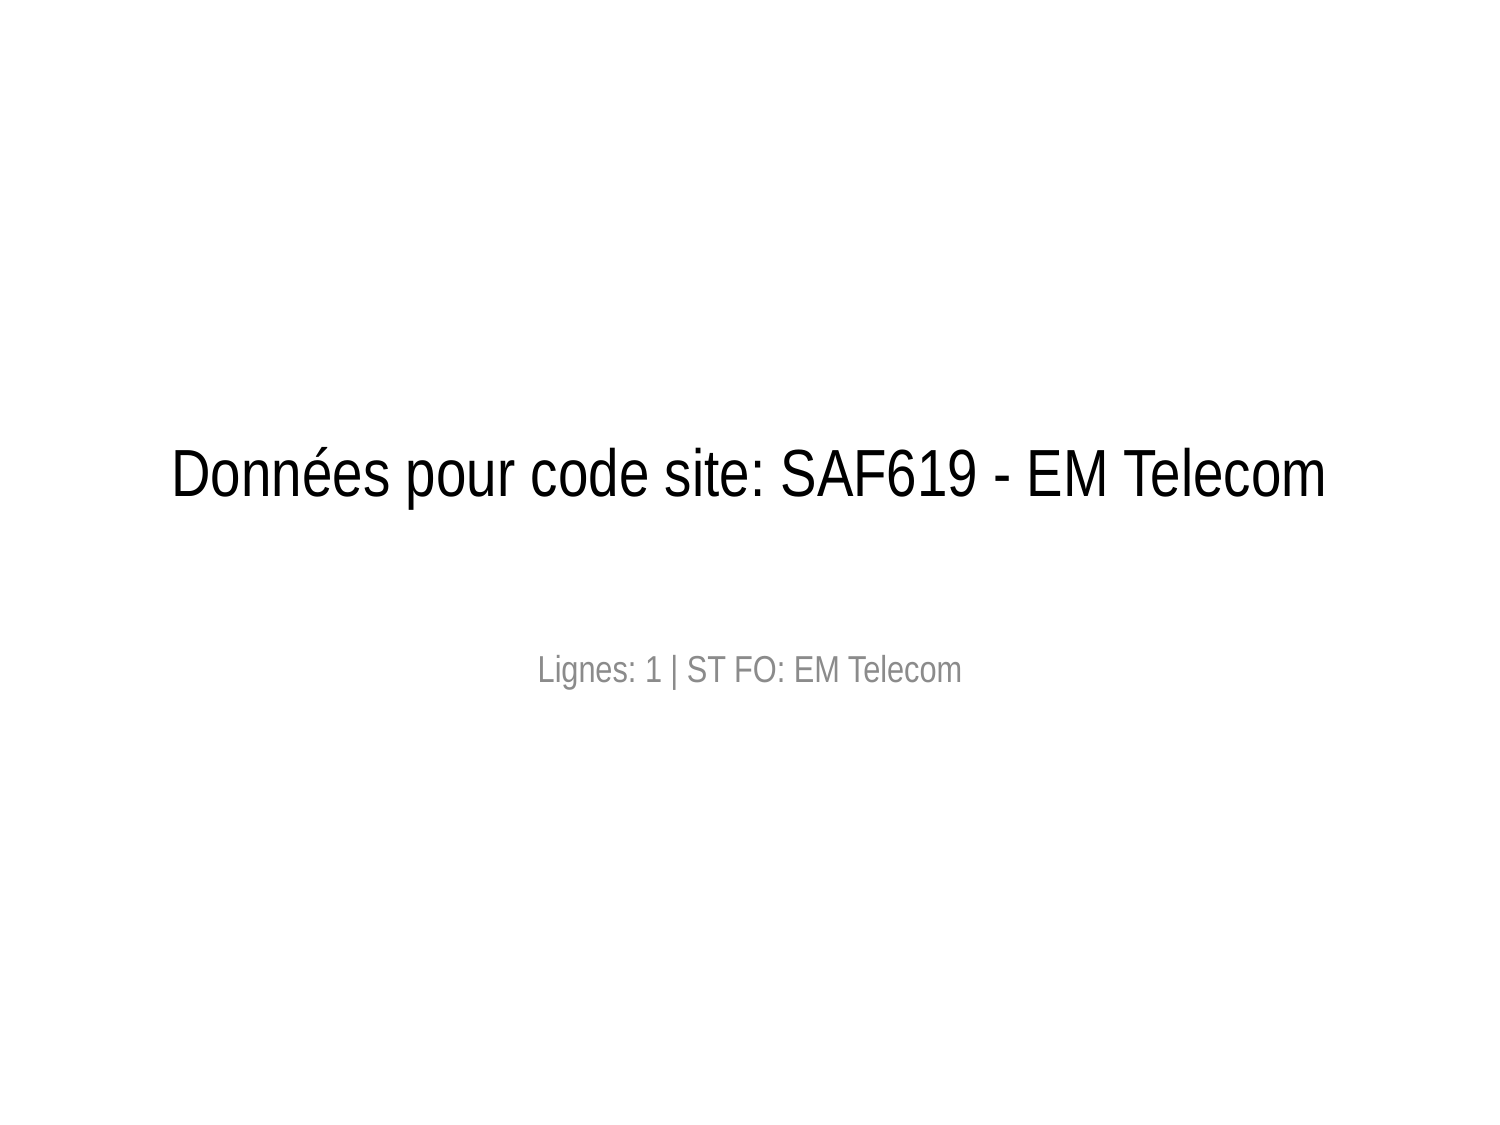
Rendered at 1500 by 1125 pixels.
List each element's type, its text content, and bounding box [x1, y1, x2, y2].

subtitle Lignes: 1 | ST FO: EM Telecom [225, 637, 1275, 925]
title Données pour code site: SAF619 - EM Telecom [112, 349, 1388, 591]
